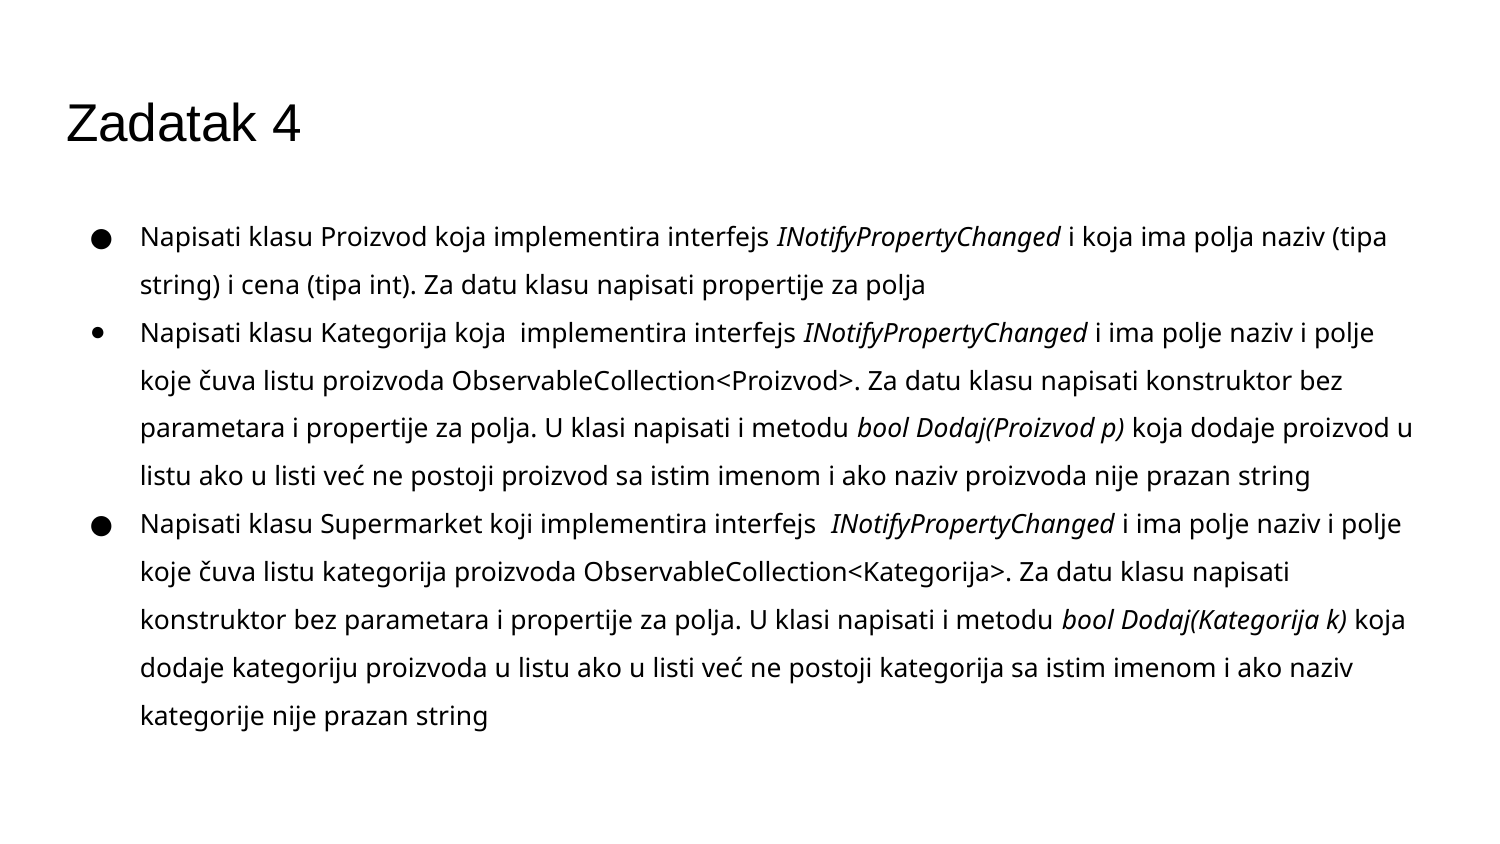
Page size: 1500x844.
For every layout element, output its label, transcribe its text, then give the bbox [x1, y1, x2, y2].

title Zadatak 4 [51, 72, 1449, 167]
list Napisati klasu Proizvod koja implementira interfejs INotifyPropertyChanged i koja ima polja naziv (tipa string) i cena (tipa int). Za datu klasu napisati propertije za polja Napisati klasu Kategorija koja implementira interfejs INotifyPropertyChanged i ima polje naziv i polje koje čuva listu proizvoda ObservableCollection<Proizvod>. Za datu klasu napisati konstruktor bez parametara i propertije za polja. U klasi napisati i metodu bool Dodaj(Proizvod p) koja dodaje proizvod u listu ako u listi već ne postoji proizvod sa istim imenom i ako naziv proizvoda nije prazan string Napisati klasu Supermarket koji implementira interfejs INotifyPropertyChanged i ima polje naziv i polje koje čuva listu kategorija proizvoda ObservableCollection<Kategorija>. Za datu klasu napisati konstruktor bez parametara i propertije za polja. U klasi napisati i metodu bool Dodaj(Kategorija k) koja dodaje kategoriju proizvoda u listu ako u listi već ne postoji kategorija sa istim imenom i ako naziv kategorije nije prazan string [51, 189, 1449, 750]
